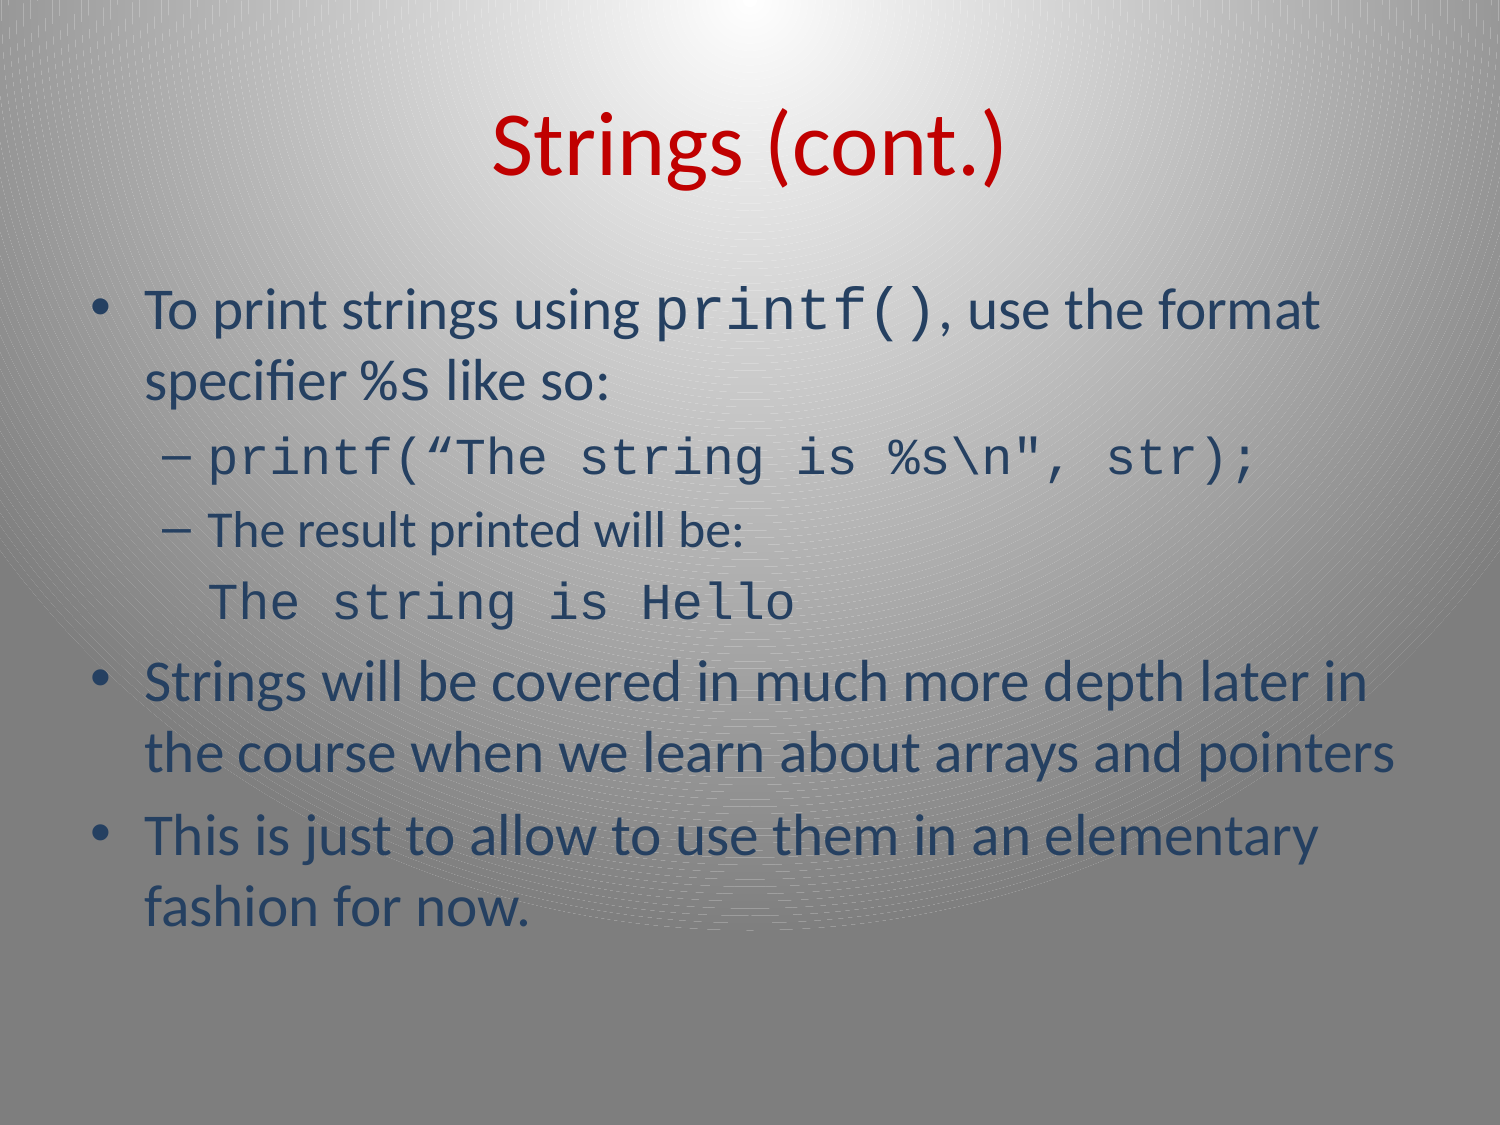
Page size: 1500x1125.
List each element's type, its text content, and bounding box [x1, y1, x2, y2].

list To print strings using printf(), use the format specifier %s like so: printf(“The string is %s\n", str); The result printed will be: The string is Hello Strings will be covered in much more depth later in the course when we learn about arrays and pointers This is just to allow to use them in an elementary fashion for now. [75, 262, 1425, 1005]
title Strings (cont.) [75, 45, 1425, 233]
